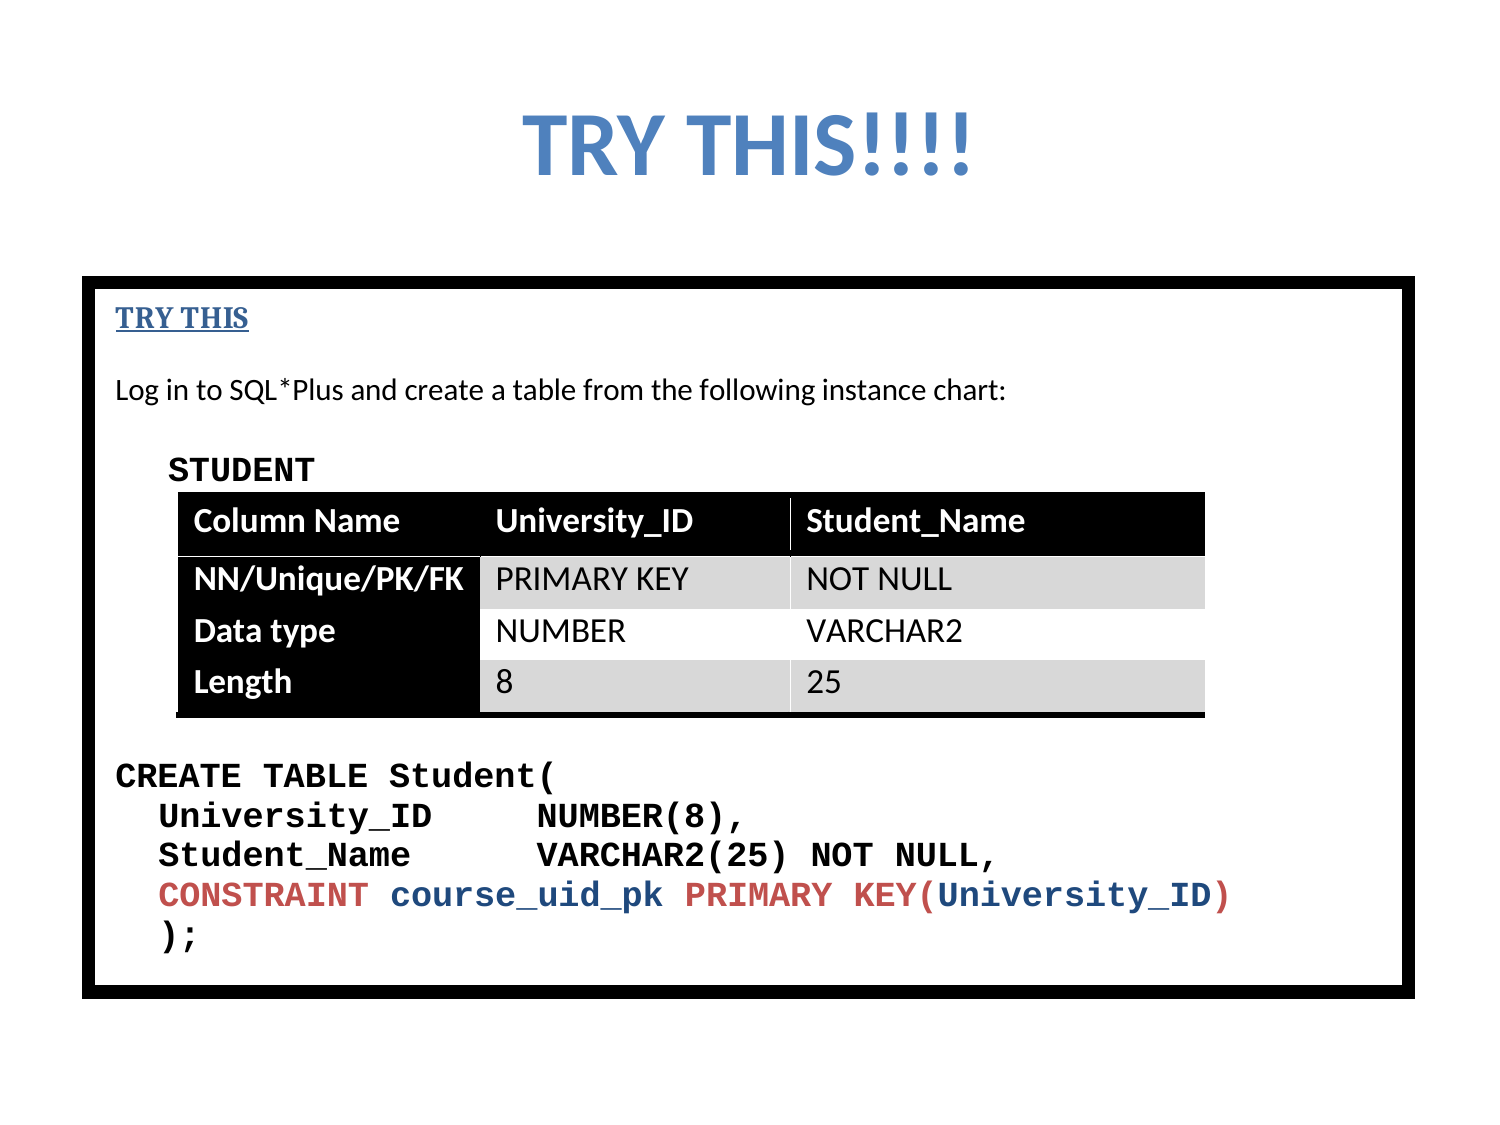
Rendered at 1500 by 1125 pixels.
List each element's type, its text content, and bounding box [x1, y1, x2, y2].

title TRY THIS!!!! [75, 45, 1425, 233]
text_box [76, 275, 1424, 1038]
